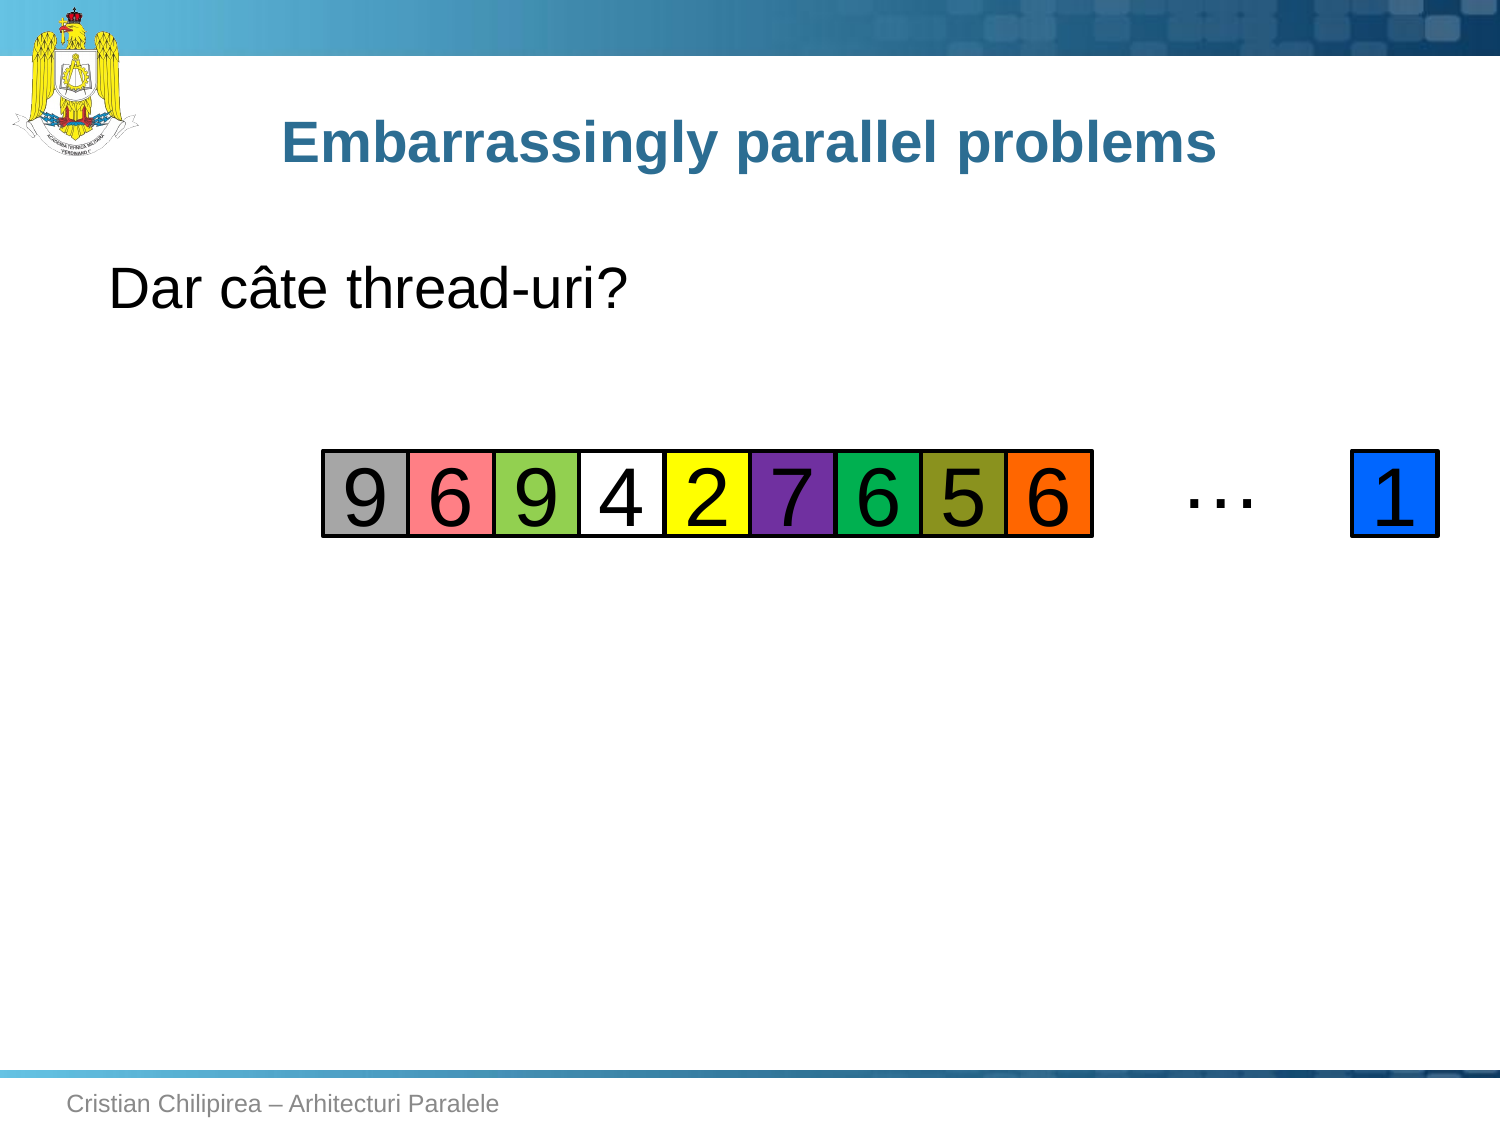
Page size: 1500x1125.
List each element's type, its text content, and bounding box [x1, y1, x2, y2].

picture [0, 1070, 1500, 1078]
text_box 6 [406, 449, 492, 538]
text_box … [1165, 417, 1279, 533]
text_box 6 [1004, 449, 1094, 538]
text_box 6 [833, 449, 919, 538]
text_box 9 [321, 449, 406, 538]
text_box 1 [1350, 449, 1440, 538]
footer Cristian Chilipirea – Arhitecturi Paralele [51, 1083, 1157, 1125]
text_box Dar câte thread-uri? [94, 243, 1135, 328]
text_box 4 [577, 449, 662, 538]
text_box 2 [662, 449, 748, 538]
text_box 9 [492, 449, 577, 538]
text_box 5 [919, 449, 1004, 538]
text_box 7 [748, 449, 833, 538]
picture [0, 0, 1500, 156]
title Embarrassingly parallel problems [51, 102, 1449, 178]
